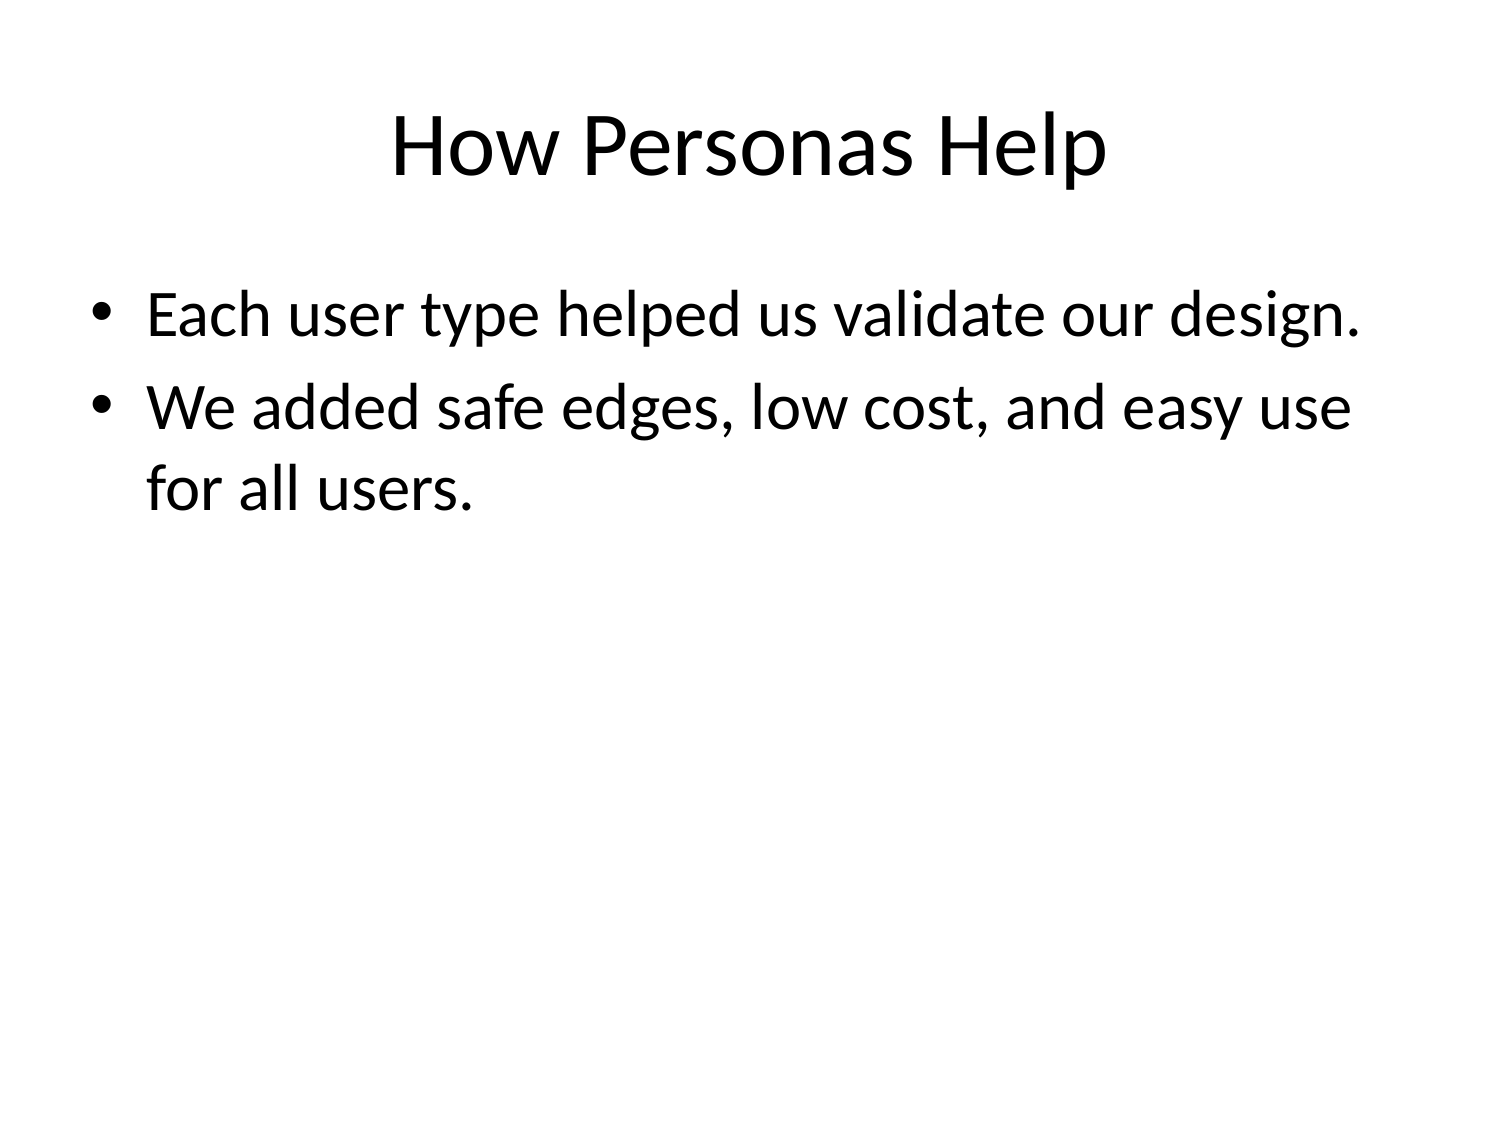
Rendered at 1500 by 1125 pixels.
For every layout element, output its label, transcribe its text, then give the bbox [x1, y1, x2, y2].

title How Personas Help [75, 45, 1425, 233]
list Each user type helped us validate our design. We added safe edges, low cost, and easy use for all users. [75, 262, 1425, 1005]
